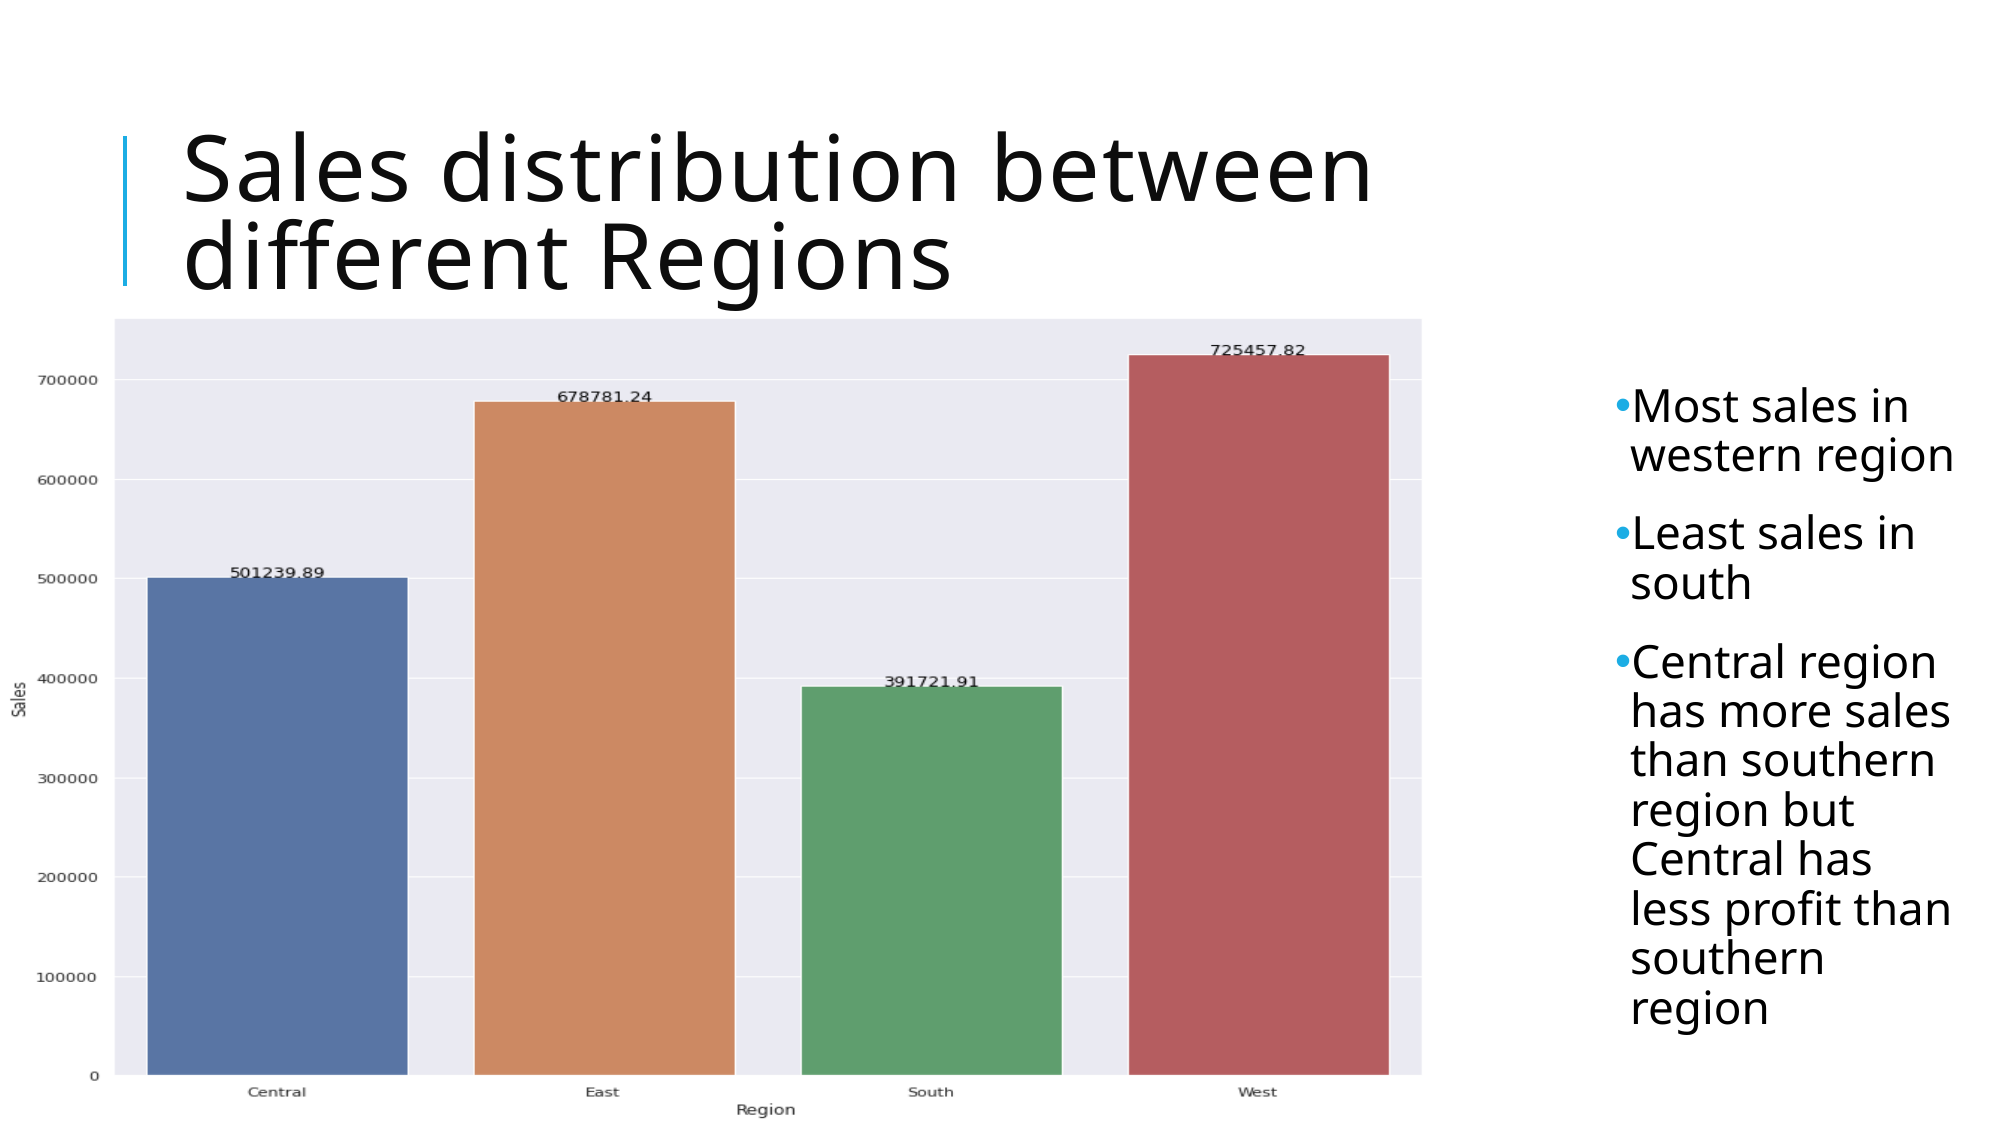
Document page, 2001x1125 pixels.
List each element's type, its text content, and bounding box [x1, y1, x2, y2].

title Sales distribution between different Regions [168, 96, 1763, 342]
list Most sales in western region Least sales in south Central region has more sales than southern region but Central has less profit than southern region [1607, 375, 1965, 1035]
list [0, 311, 1431, 1125]
